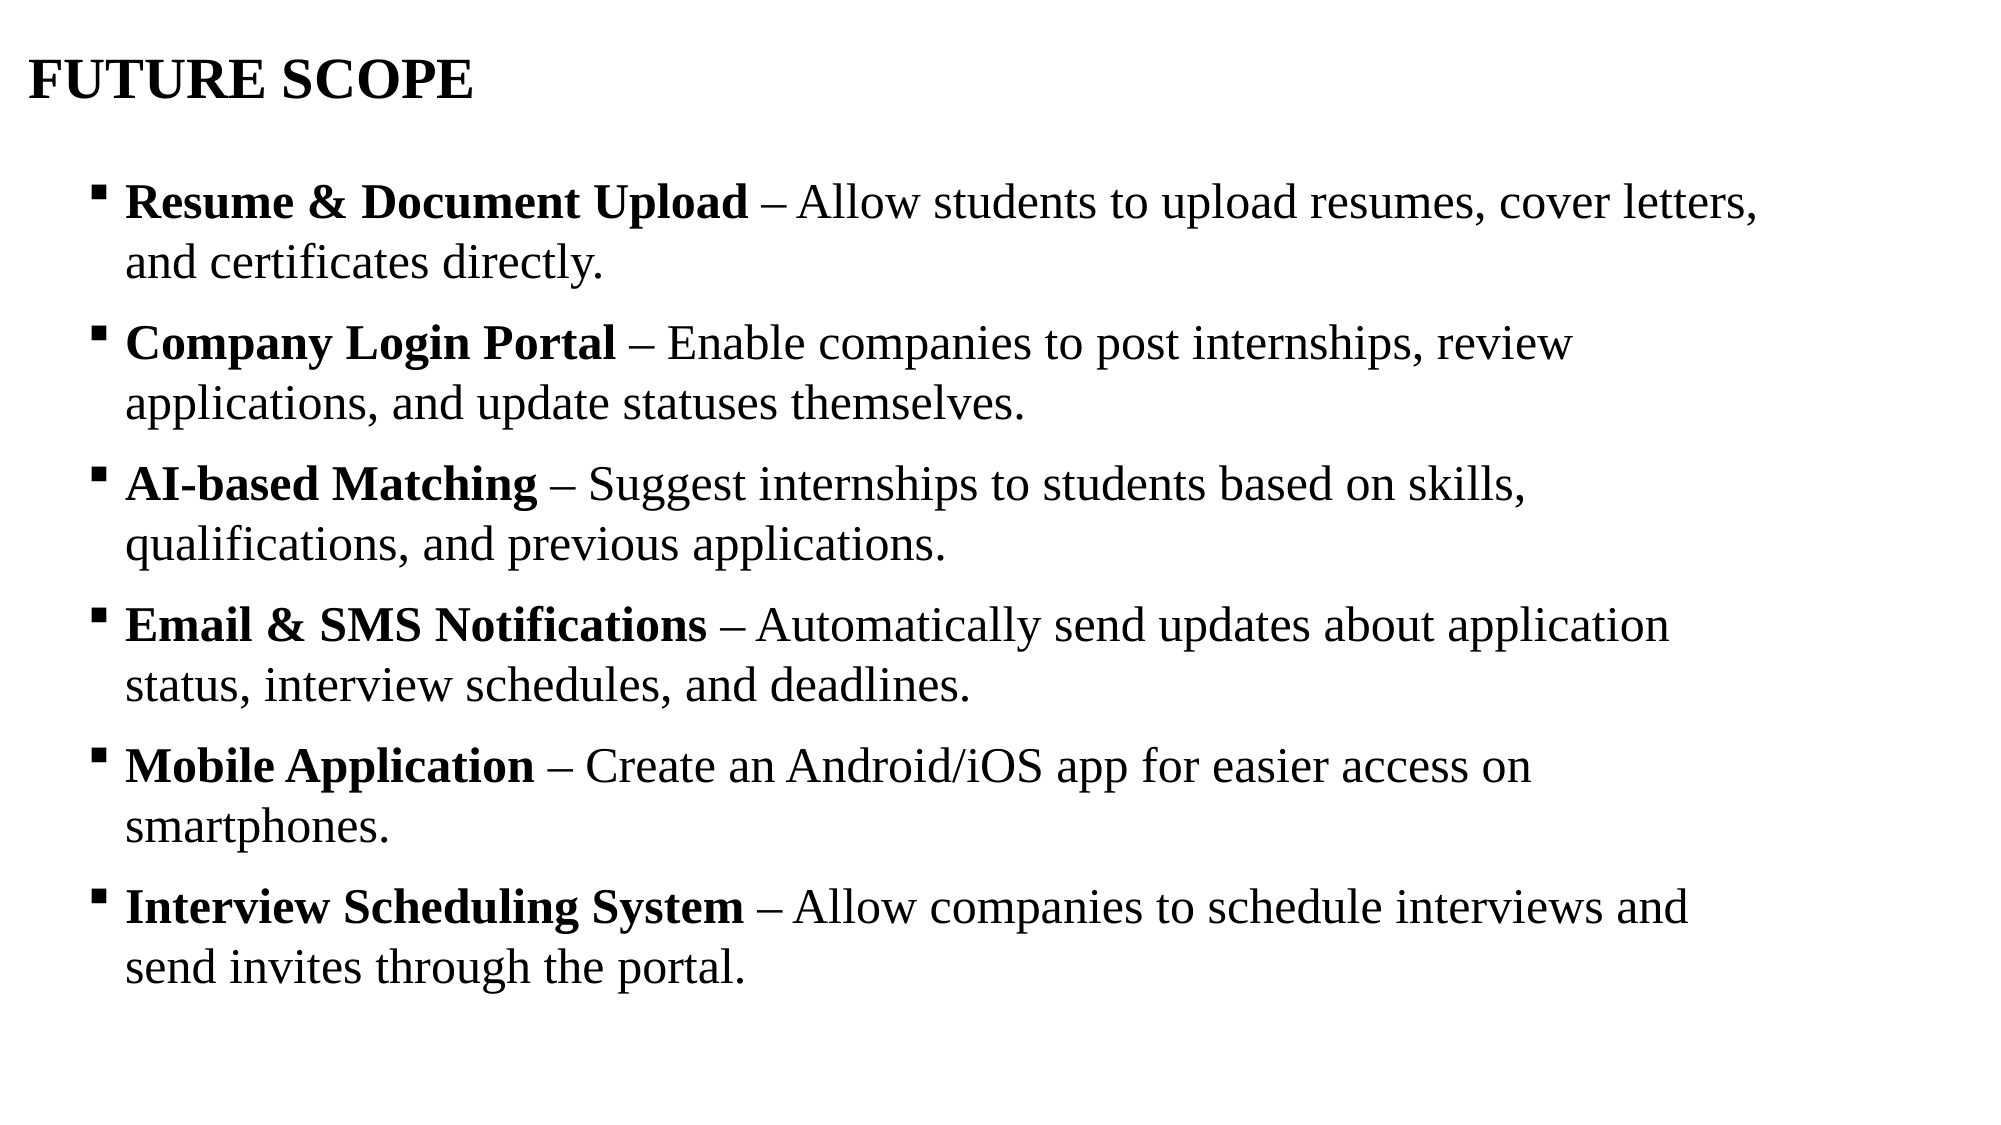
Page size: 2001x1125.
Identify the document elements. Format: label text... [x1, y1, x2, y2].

list Resume & Document Upload – Allow students to upload resumes, cover letters, and certificates directly. Company Login Portal – Enable companies to post internships, review applications, and update statuses themselves. AI-based Matching – Suggest internships to students based on skills, qualifications, and previous applications. Email & SMS Notifications – Automatically send updates about application status, interview schedules, and deadlines. Mobile Application – Create an Android/iOS app for easier access on smartphones. Interview Scheduling System – Allow companies to schedule interviews and send invites through the portal. [72, 161, 1784, 1083]
title FUTURE SCOPE [13, 11, 946, 149]
